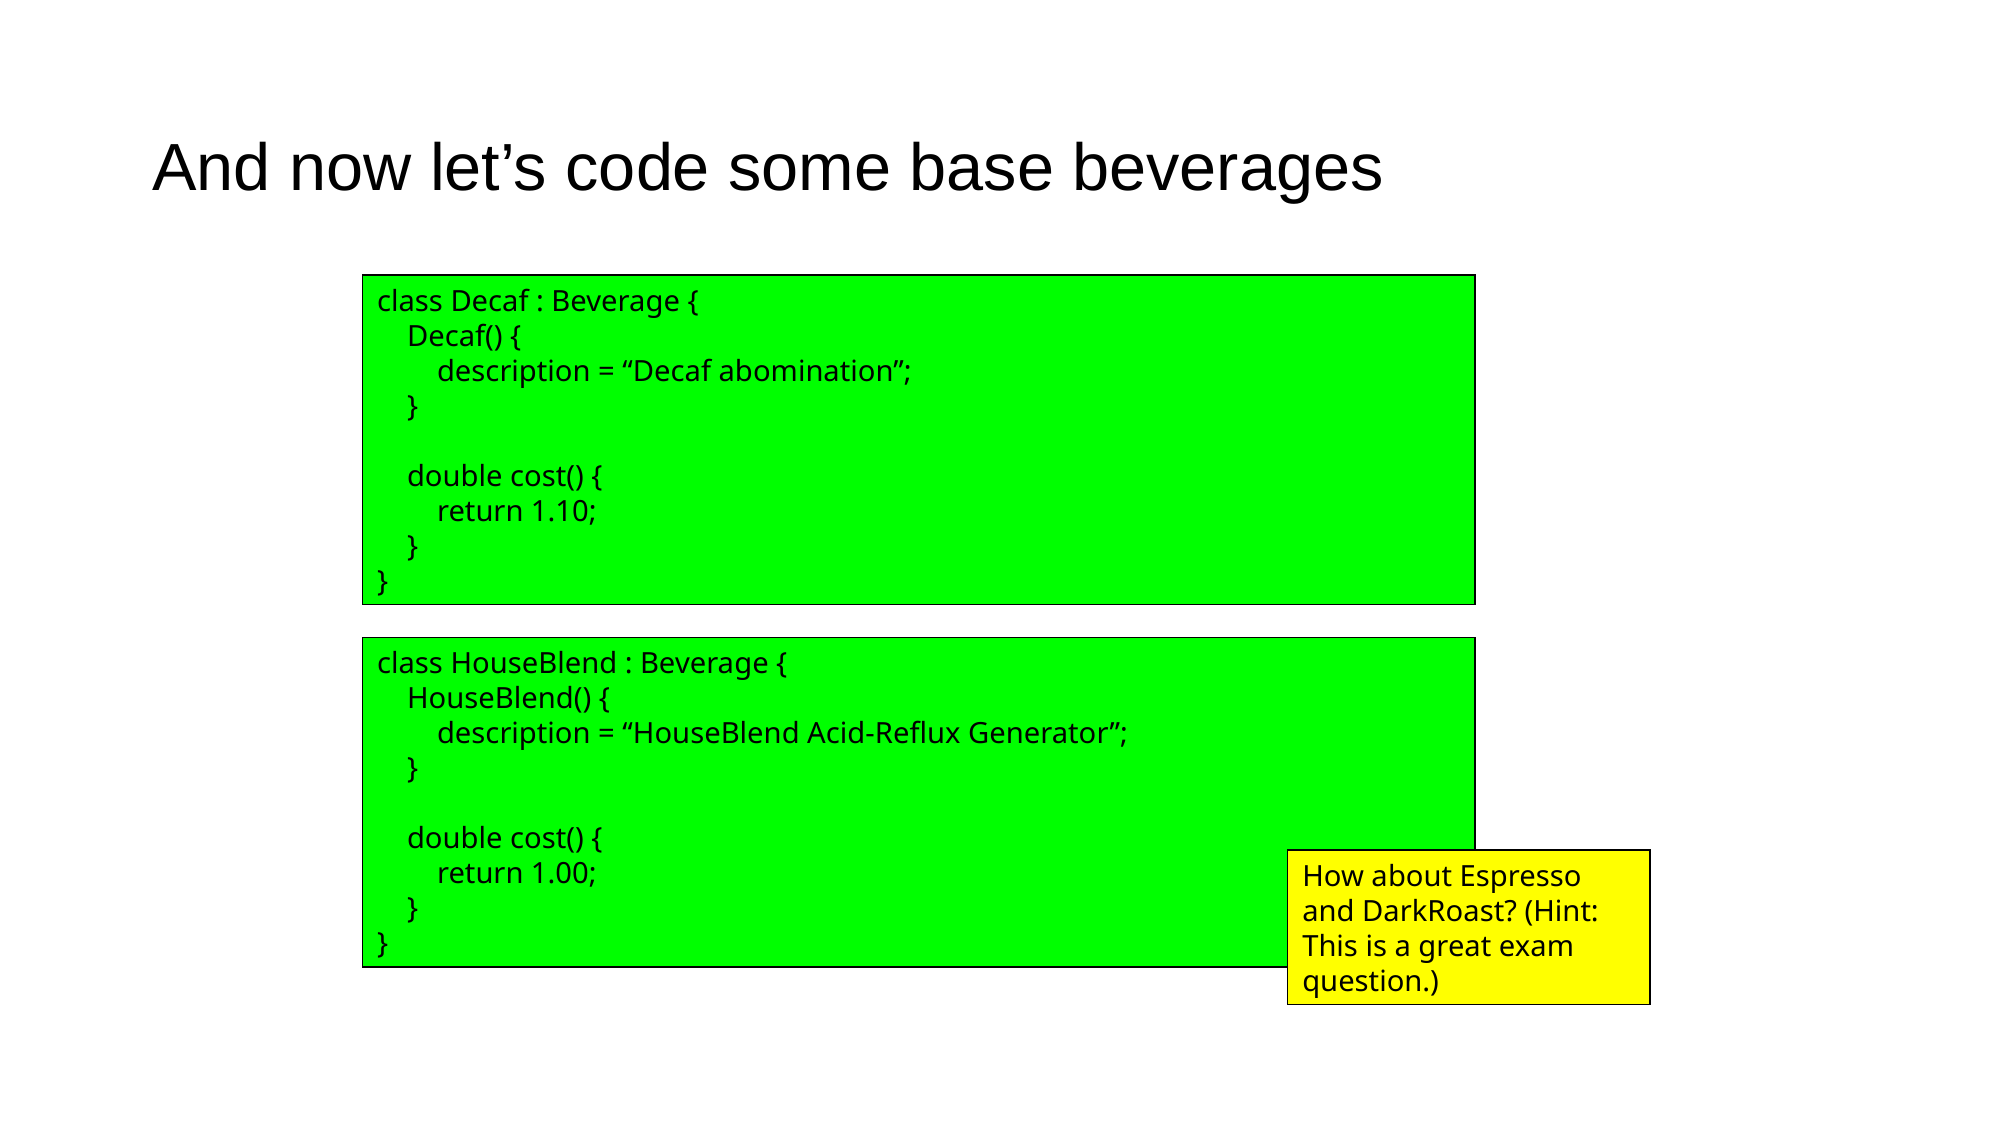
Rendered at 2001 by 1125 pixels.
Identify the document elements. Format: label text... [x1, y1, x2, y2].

text_box class Decaf : Beverage { Decaf() { description = “Decaf abomination”; } double cost() { return 1.10; } } [362, 274, 1475, 605]
title And now let’s code some base beverages [137, 59, 1863, 278]
text_box class HouseBlend : Beverage { HouseBlend() { description = “HouseBlend Acid-Reflux Generator”; } double cost() { return 1.00; } } [362, 637, 1475, 967]
text_box How about Espresso and DarkRoast? (Hint: This is a great exam question.) [1287, 849, 1650, 1005]
